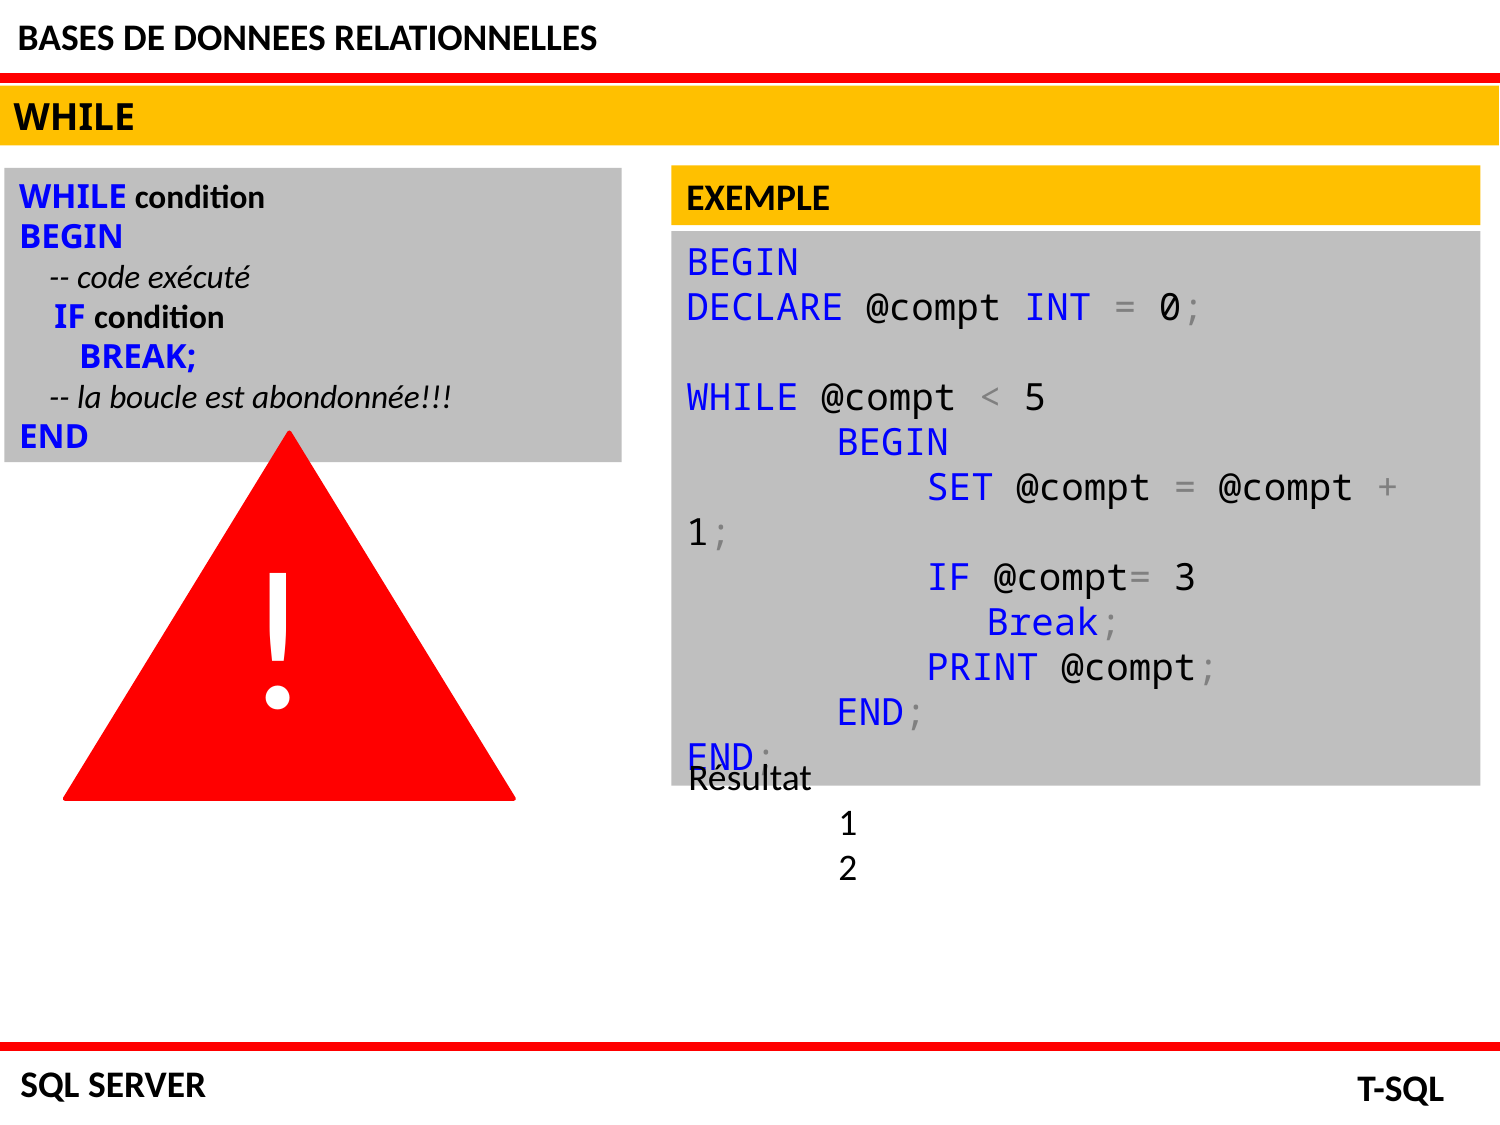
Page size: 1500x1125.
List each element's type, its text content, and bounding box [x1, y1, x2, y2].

text_box BEGIN DECLARE @compt INT = 0; WHILE @compt < 5 BEGIN SET @compt = @compt + 1; IF @compt= 3 Break; PRINT @compt; END; END; [671, 231, 1481, 786]
text_box ! [230, 501, 349, 756]
text_box BASES DE DONNEES RELATIONNELLES [2, 5, 614, 66]
text_box [244, 430, 334, 501]
text_box EXEMPLE [671, 165, 1481, 226]
text_box T-SQL [1342, 1057, 1460, 1117]
text_box [63, 525, 516, 801]
text_box WHILE [0, 85, 1499, 146]
text_box SQL SERVER [5, 1055, 222, 1113]
text_box Résultat 1 2 [673, 746, 1414, 896]
text_box WHILE condition BEGIN -- code exécuté IF condition BREAK; -- la boucle est abondonnée!!! END [4, 167, 622, 463]
